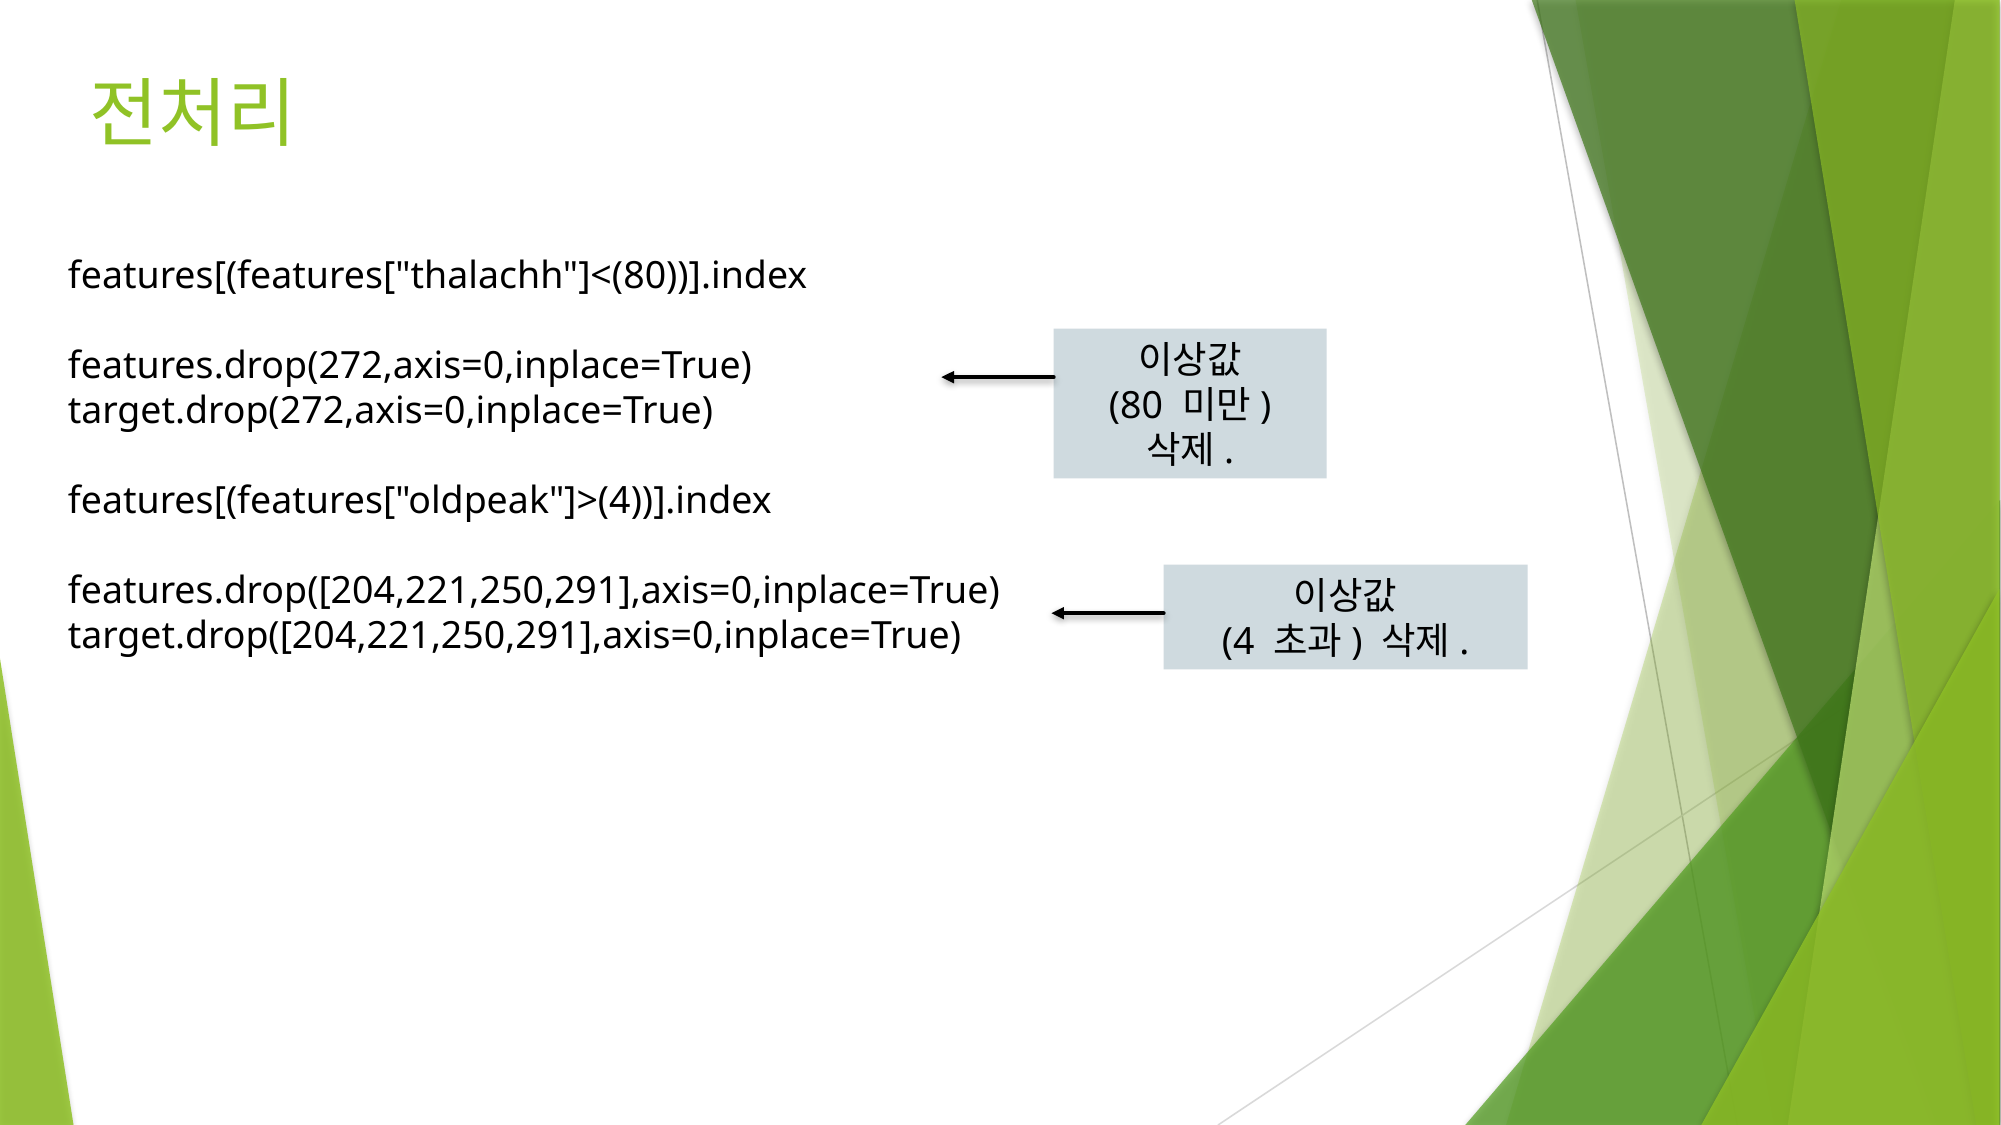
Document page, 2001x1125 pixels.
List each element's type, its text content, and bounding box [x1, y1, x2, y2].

text_box 이상값 (4 초과) 삭제. [1163, 564, 1528, 670]
text_box features[(features["thalachh"]<(80))].index features.drop(272,axis=0,inplace=True) target.drop(272,axis=0,inplace=True) features[(features["oldpeak"]>(4))].index features.drop([204,221,250,291],axis=0,inplace=True) target.drop([204,221,250,291],axis=0,inplace=True) [53, 244, 1054, 664]
title 전처리 [74, 57, 349, 182]
text_box 이상값 (80 미만) 삭제. [1053, 328, 1327, 479]
